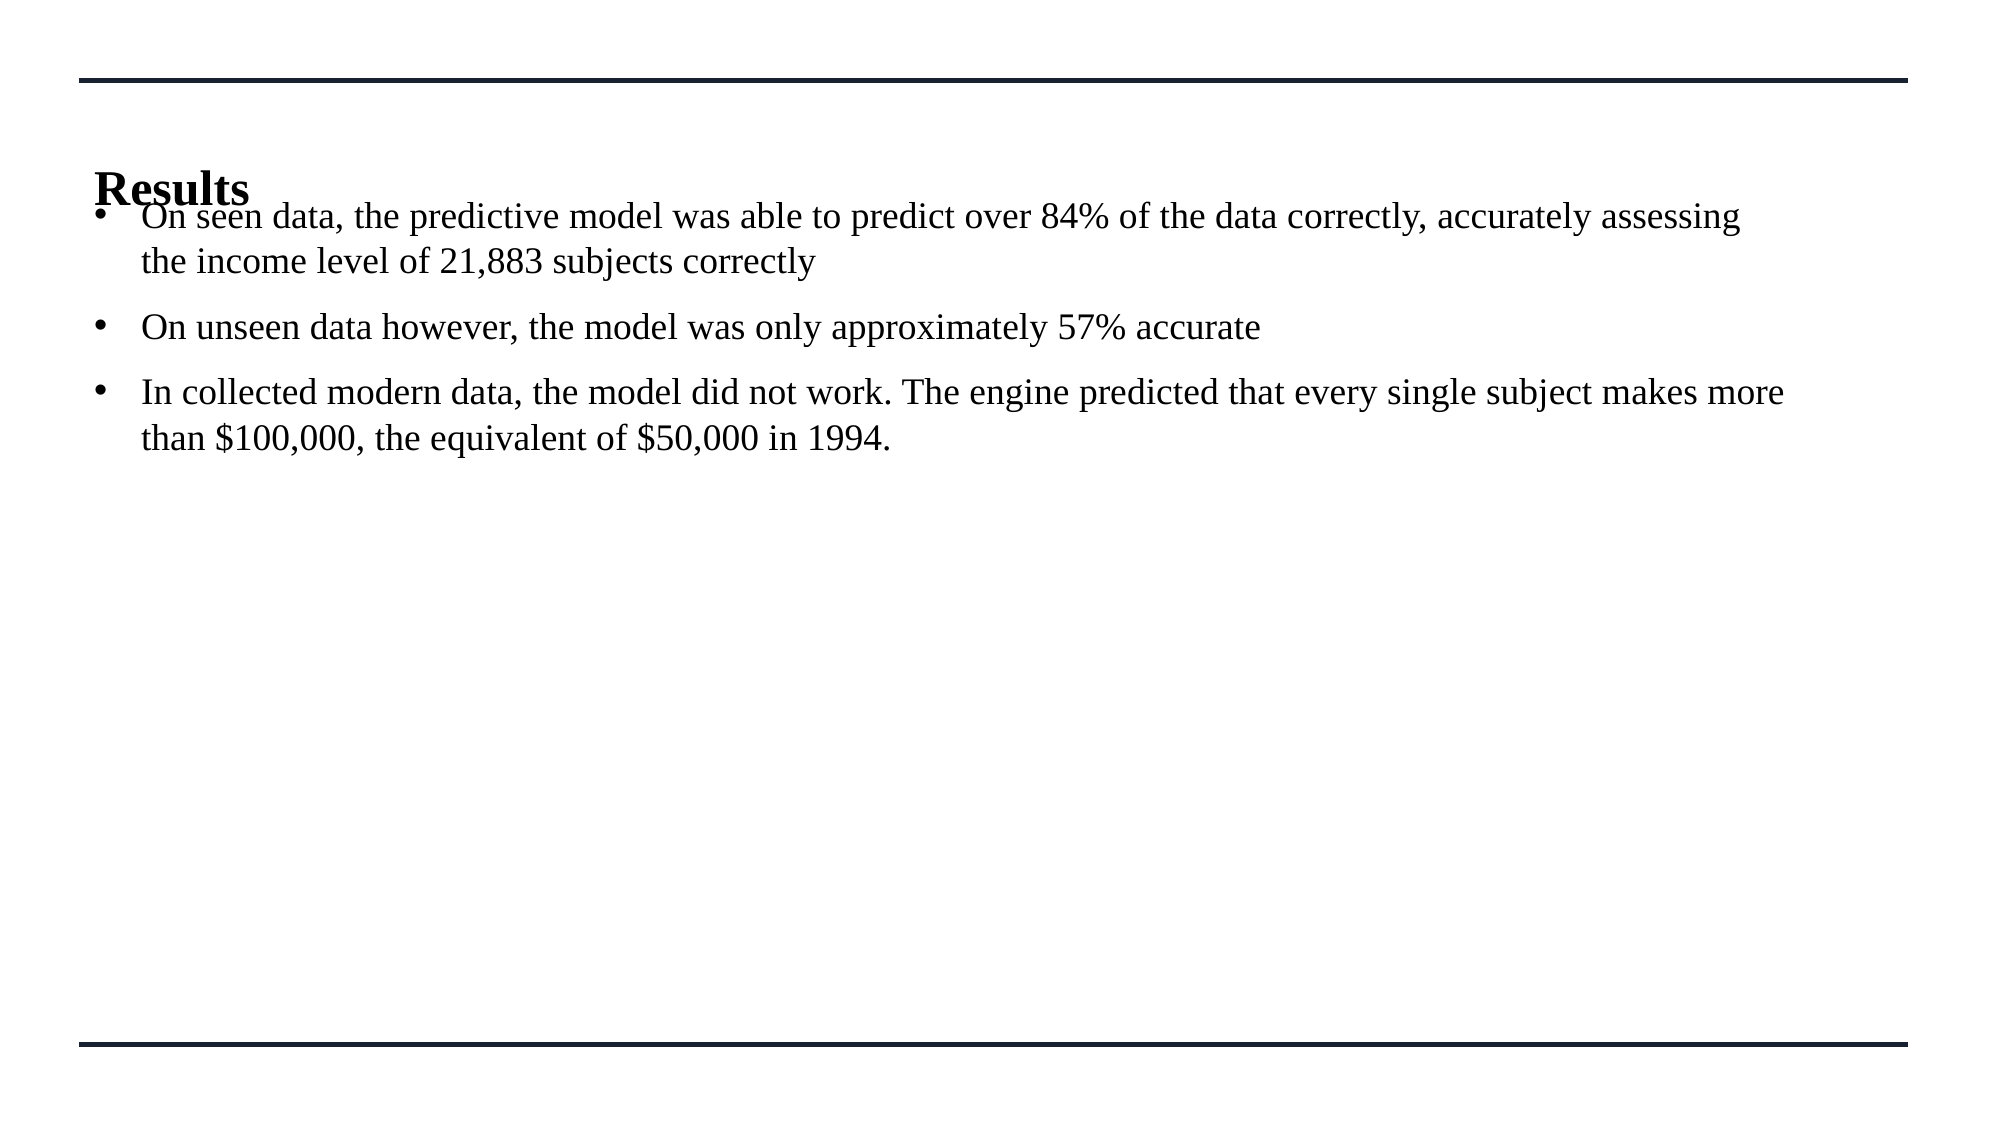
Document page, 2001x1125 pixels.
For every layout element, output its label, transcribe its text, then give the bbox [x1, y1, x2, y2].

list On seen data, the predictive model was able to predict over 84% of the data correctly, accurately assessing the income level of 21,883 subjects correctly On unseen data however, the model was only approximately 57% accurate In collected modern data, the model did not work. The engine predicted that every single subject makes more than $100,000, the equivalent of $50,000 in 1994. [79, 183, 1803, 965]
title Results [79, 160, 1824, 257]
